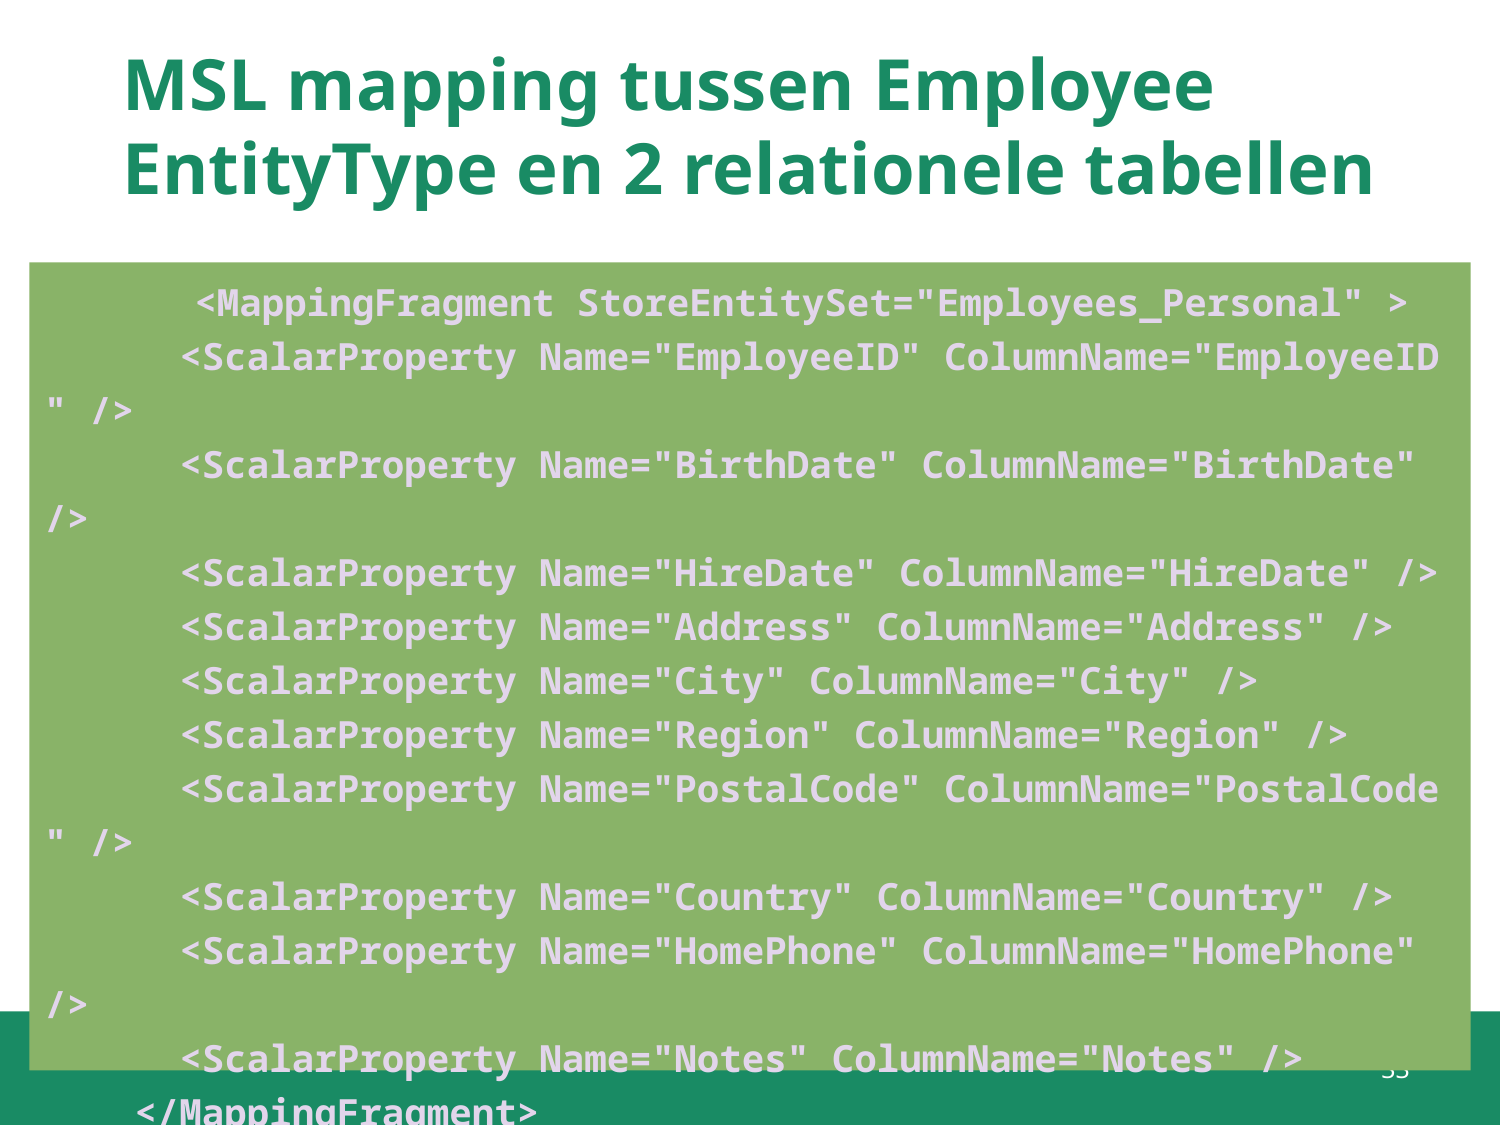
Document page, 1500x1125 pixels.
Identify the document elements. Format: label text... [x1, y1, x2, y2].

slide_number 33 [1338, 1040, 1425, 1101]
title MSL mapping tussen Employee EntityType en 2 relationele tabellen [107, 30, 1425, 218]
list <MappingFragment StoreEntitySet="Employees_Personal" > <ScalarProperty Name="EmployeeID" ColumnName="EmployeeID" /> <ScalarProperty Name="BirthDate" ColumnName="BirthDate" /> <ScalarProperty Name="HireDate" ColumnName="HireDate" /> <ScalarProperty Name="Address" ColumnName="Address" /> <ScalarProperty Name="City" ColumnName="City" /> <ScalarProperty Name="Region" ColumnName="Region" /> <ScalarProperty Name="PostalCode" ColumnName="PostalCode" /> <ScalarProperty Name="Country" ColumnName="Country" /> <ScalarProperty Name="HomePhone" ColumnName="HomePhone" /> <ScalarProperty Name="Notes" ColumnName="Notes" /> </MappingFragment> </EntitySetMapping> [29, 262, 1471, 1071]
